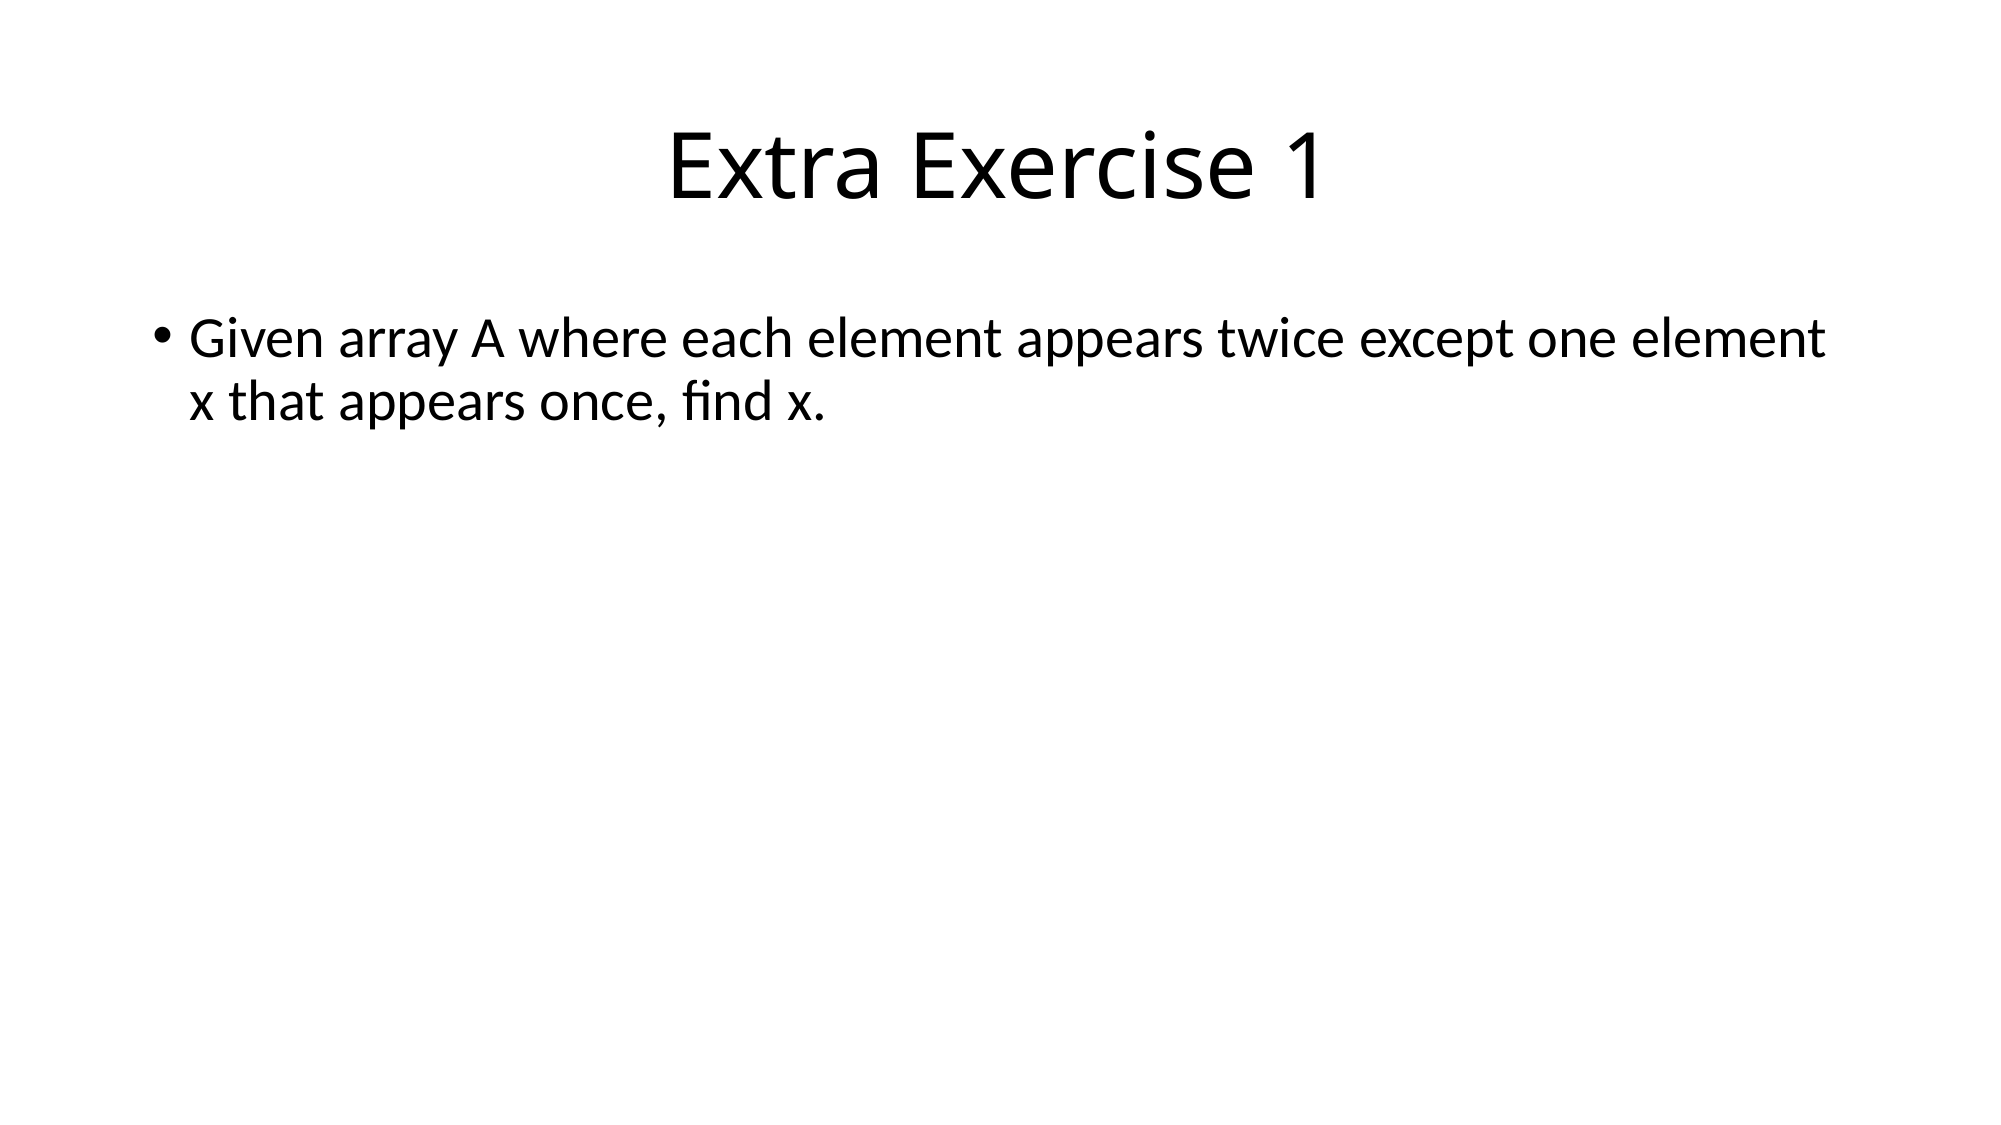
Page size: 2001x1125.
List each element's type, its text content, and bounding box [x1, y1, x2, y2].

list Given array A where each element appears twice except one element x that appears once, find x. [137, 299, 1863, 1014]
title Extra Exercise 1 [137, 59, 1863, 278]
